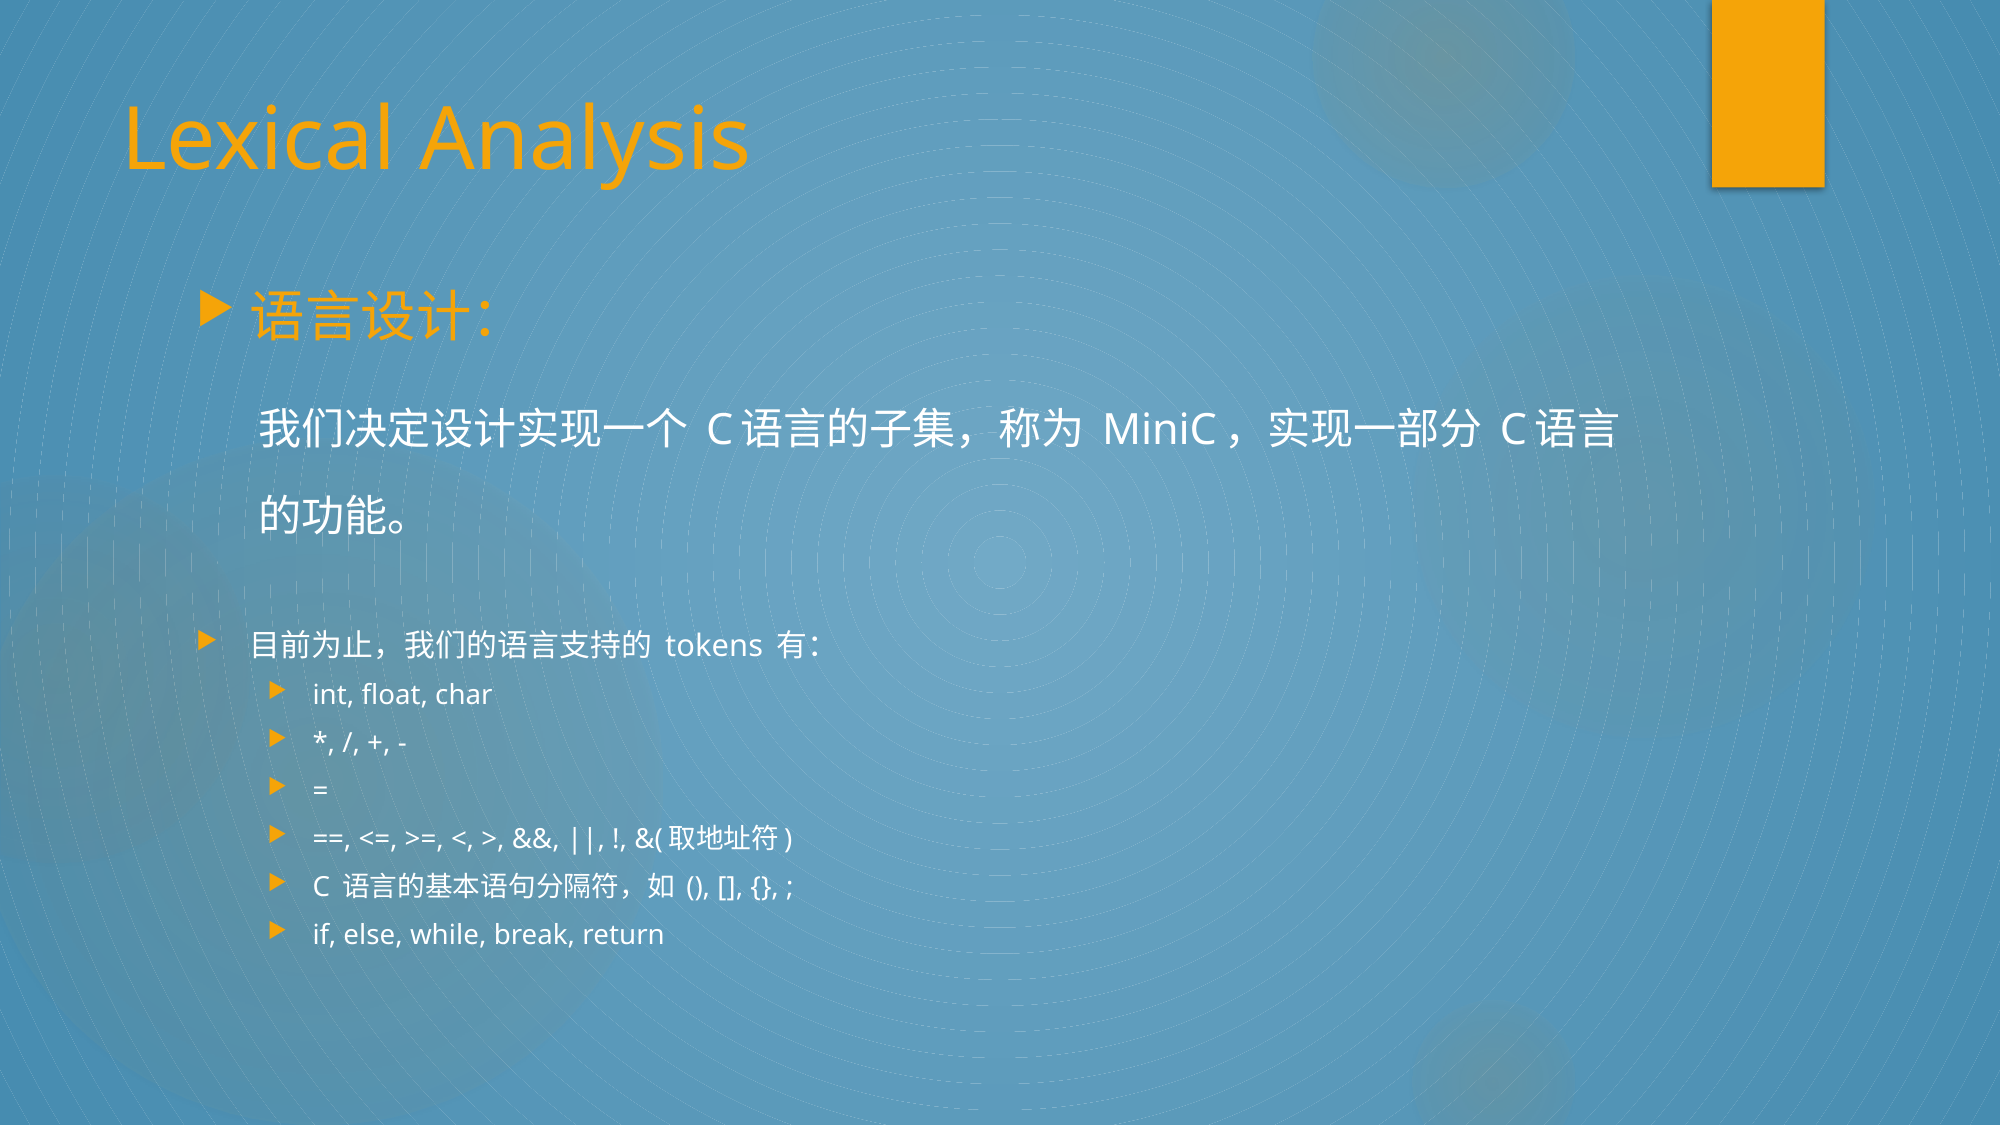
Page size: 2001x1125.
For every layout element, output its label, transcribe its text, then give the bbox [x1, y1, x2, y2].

list 语言设计： 我们决定设计实现一个 C语言的子集，称为 MiniC，实现一部分 C语言的功能。 目前为止，我们的语言支持的 tokens 有： int, float, char *, /, +, - = ==, <=, >=, <, >, &&, ||, !, &(取地址符) C 语言的基本语句分隔符，如 (), [], {}, ; if, else, while, break, return [181, 273, 1649, 962]
title Lexical Analysis [106, 74, 1649, 304]
